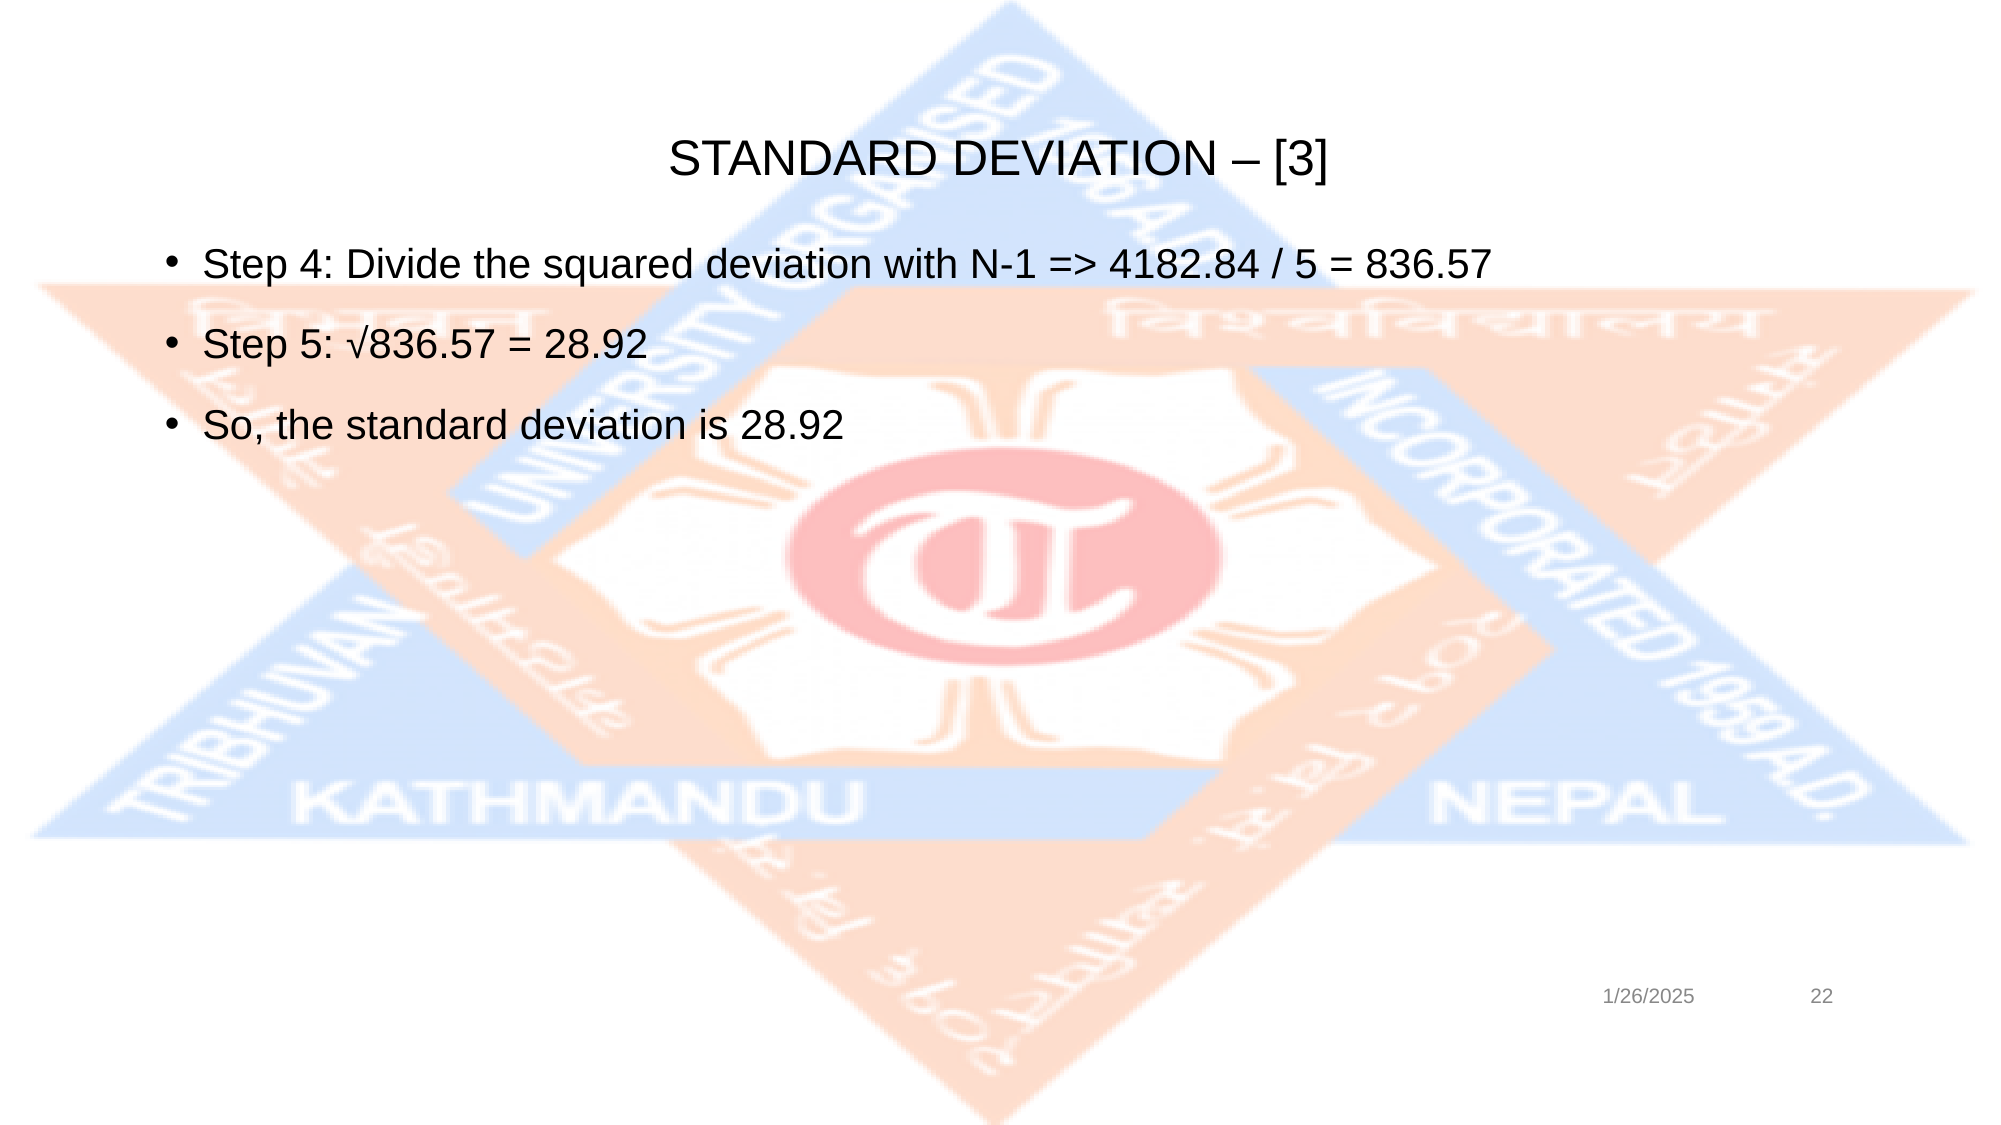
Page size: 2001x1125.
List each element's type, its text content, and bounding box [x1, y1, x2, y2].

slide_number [1259, 965, 1710, 1025]
list Step 4: Divide the squared deviation with N-1 => 4182.84 / 5 = 836.57 Step 5: √836.57 = 28.92 So, the standard deviation is 28.92 [149, 218, 1849, 950]
title STANDARD DEVIATION – [3] [149, 99, 1849, 218]
slide_number ‹#› [1724, 965, 1849, 1025]
